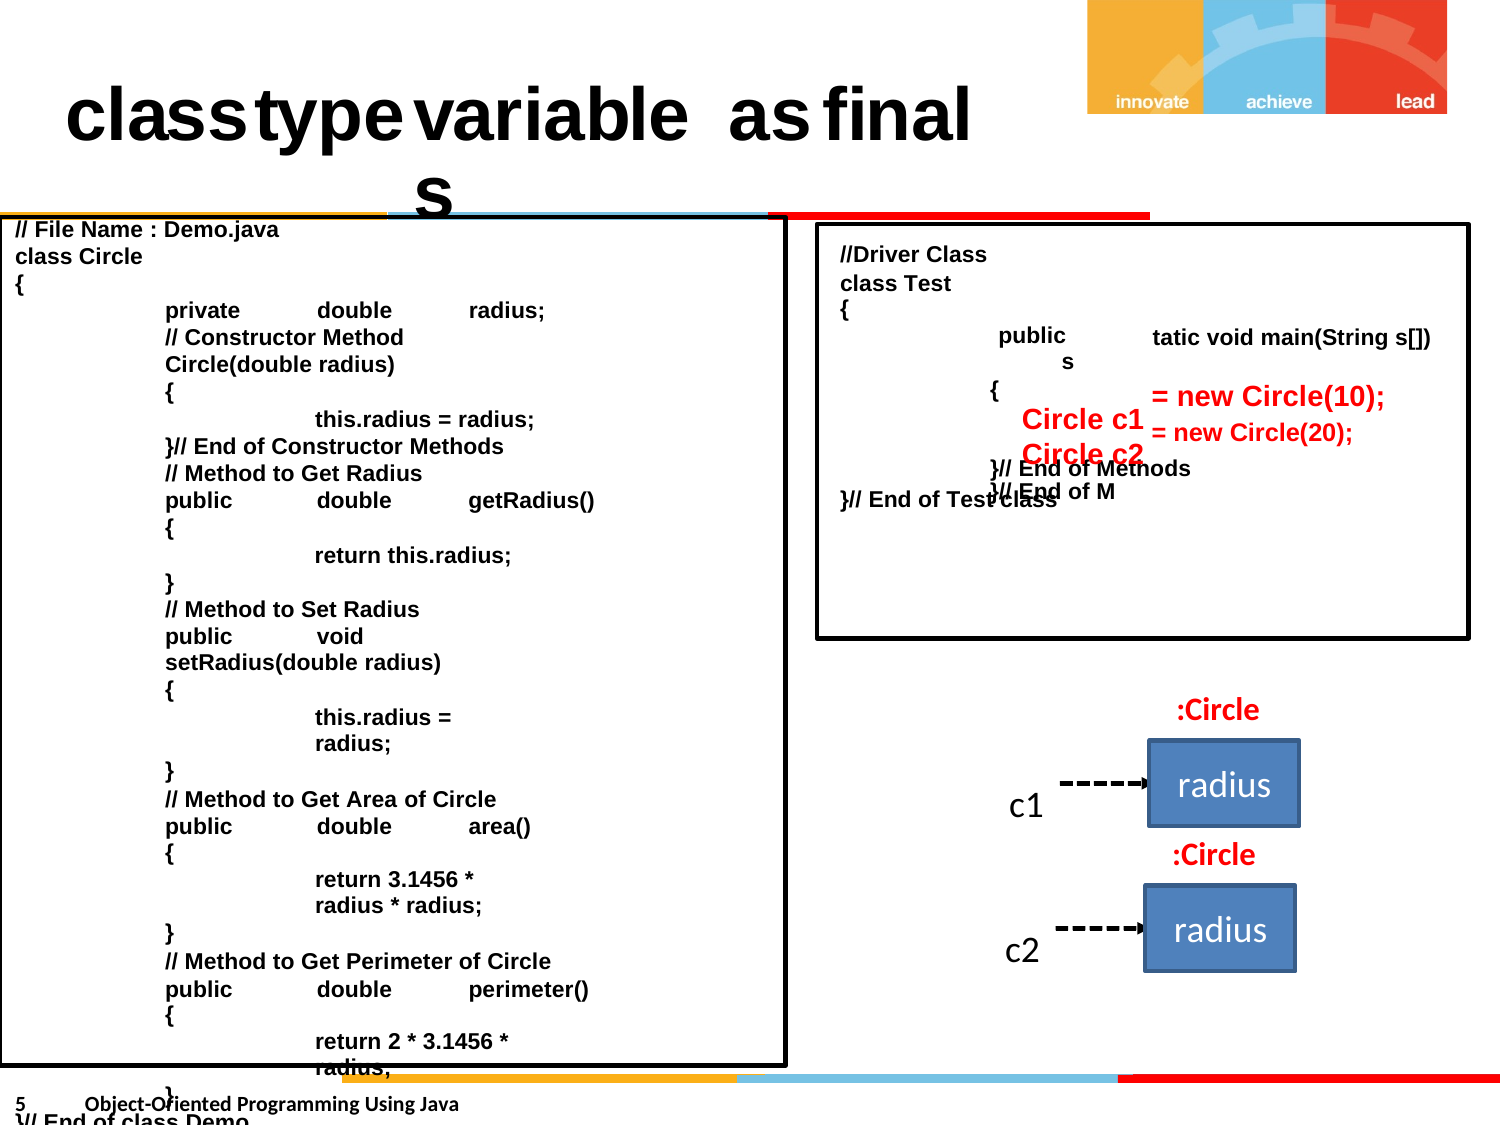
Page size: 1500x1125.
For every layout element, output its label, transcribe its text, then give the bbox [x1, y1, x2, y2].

text_box radius [1165, 885, 1296, 972]
text_box 5 [12, 1092, 34, 1122]
text_box :Circle [1170, 838, 1276, 880]
text_box class [62, 76, 252, 156]
text_box Object-Oriented Programming Using Java [82, 1092, 519, 1122]
text_box :Circle [1174, 693, 1280, 735]
text_box variables [411, 76, 726, 156]
text_box // File Name : Demo.java class Circle { private double radius; // Constructor Method Circle(double radius) { this.radius = radius; }// End of Constructor Methods // Method to Get Radius public double getRadius() { return this.radius; } // Method to Set Radius public void setRadius(double radius) { this.radius = radius; } // Method to Get Area of Circle public double area() { return 3.1456 * radius * radius; } // Method to Get Perimeter of Circle public double perimeter() { return 2 * 3.1456 * radius; } }// End of class Demo [0, 216, 785, 1066]
text_box as [726, 76, 820, 156]
text_box [1087, 0, 1448, 114]
text_box class Test tatic void main(String s[]) = new Circle(10); = new Circle(20); }// End of Methods [1165, 224, 1469, 639]
text_box radius [1165, 740, 1300, 827]
text_box //Driver Class { public s { Circle c1 Circle c2 }// End of M c1 c2 [785, 216, 1165, 1066]
text_box final [820, 76, 978, 156]
text_box type [252, 76, 411, 156]
